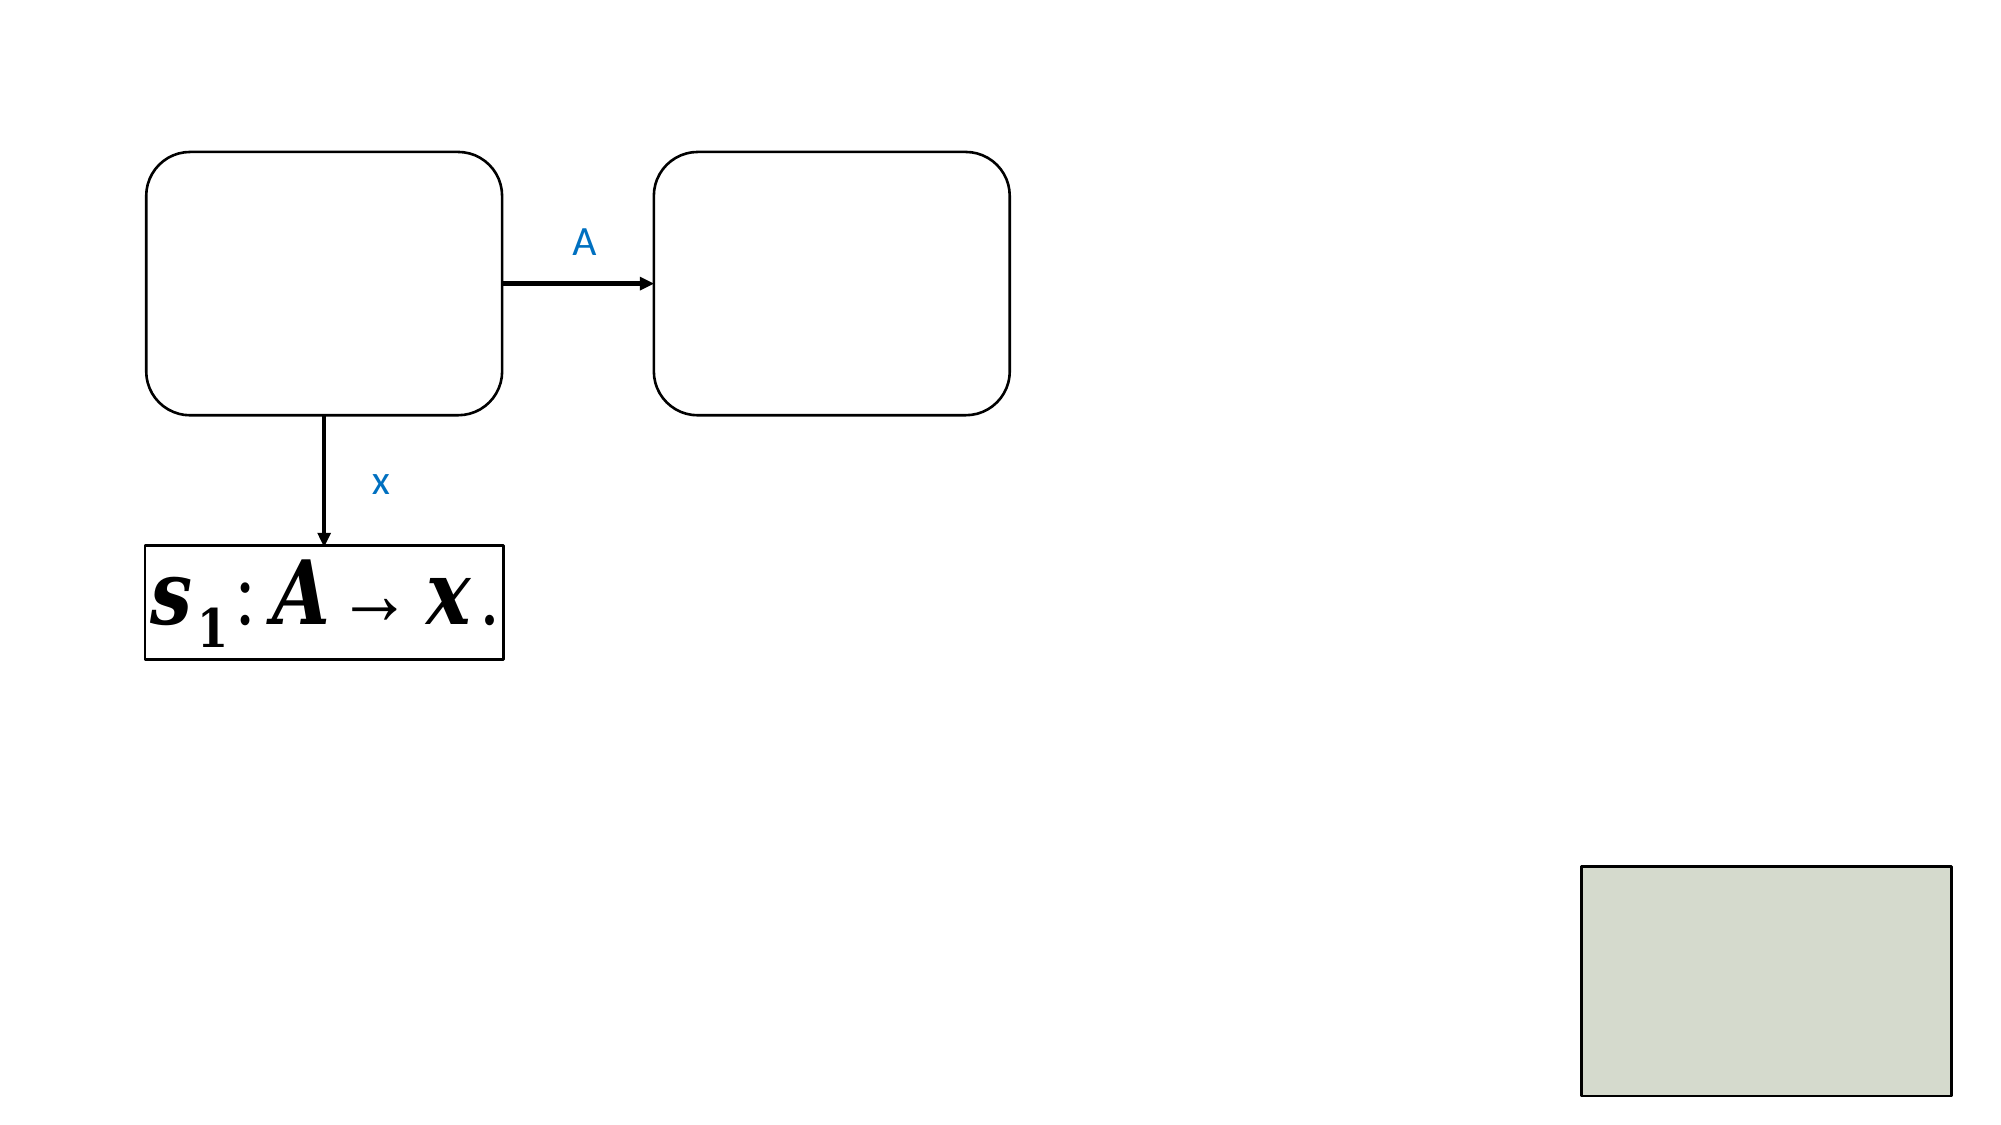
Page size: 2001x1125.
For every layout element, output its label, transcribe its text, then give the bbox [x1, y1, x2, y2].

text_box x [357, 445, 414, 511]
text_box A [557, 206, 614, 272]
